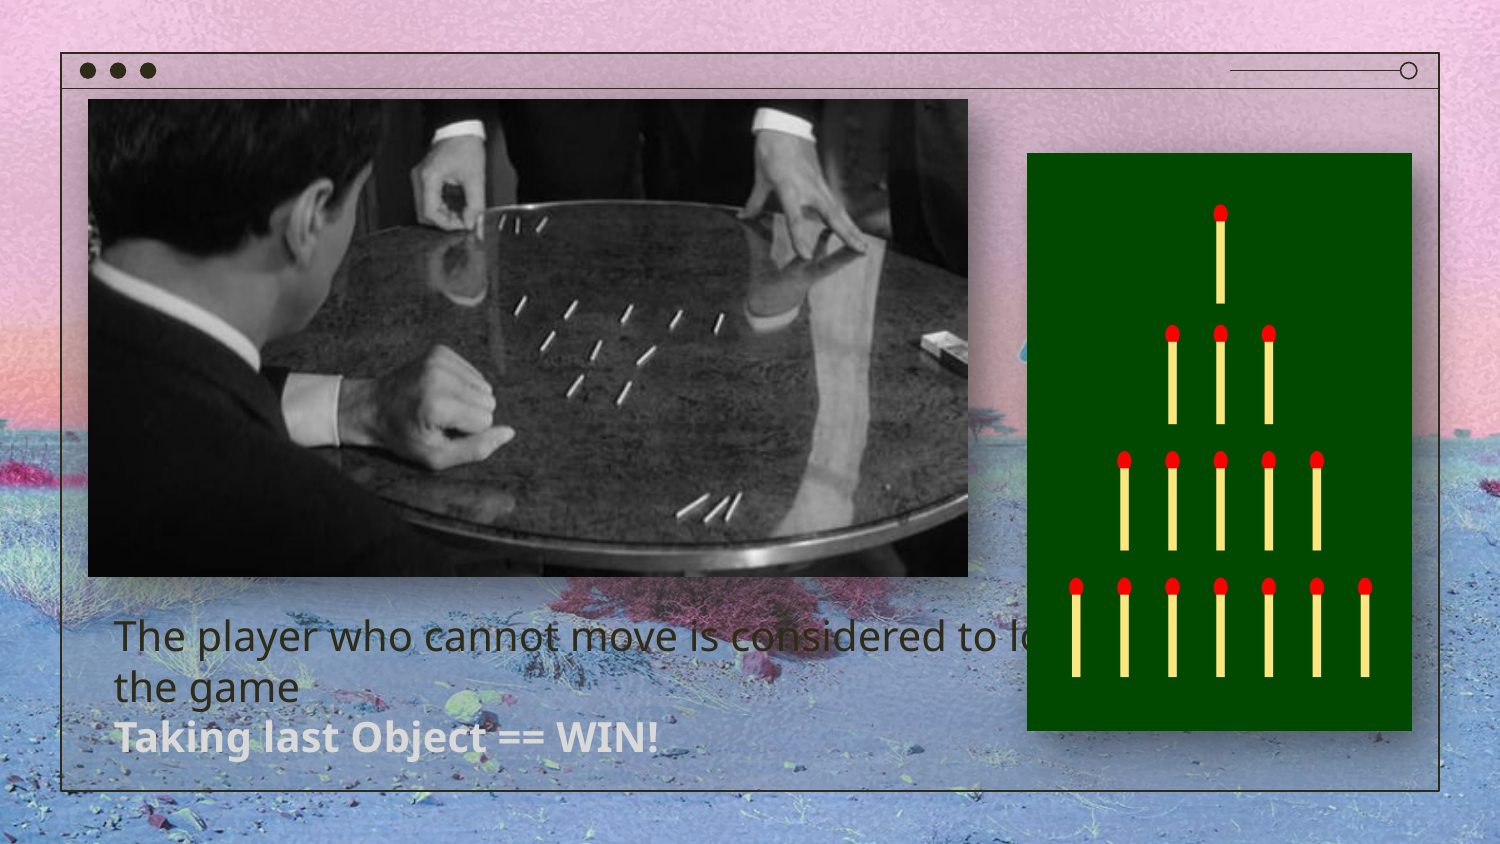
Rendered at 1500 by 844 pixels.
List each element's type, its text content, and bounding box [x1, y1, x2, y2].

title The player who cannot move is considered to lose the game Taking last Object == WIN! [98, 610, 1159, 794]
picture [0, 0, 1500, 844]
